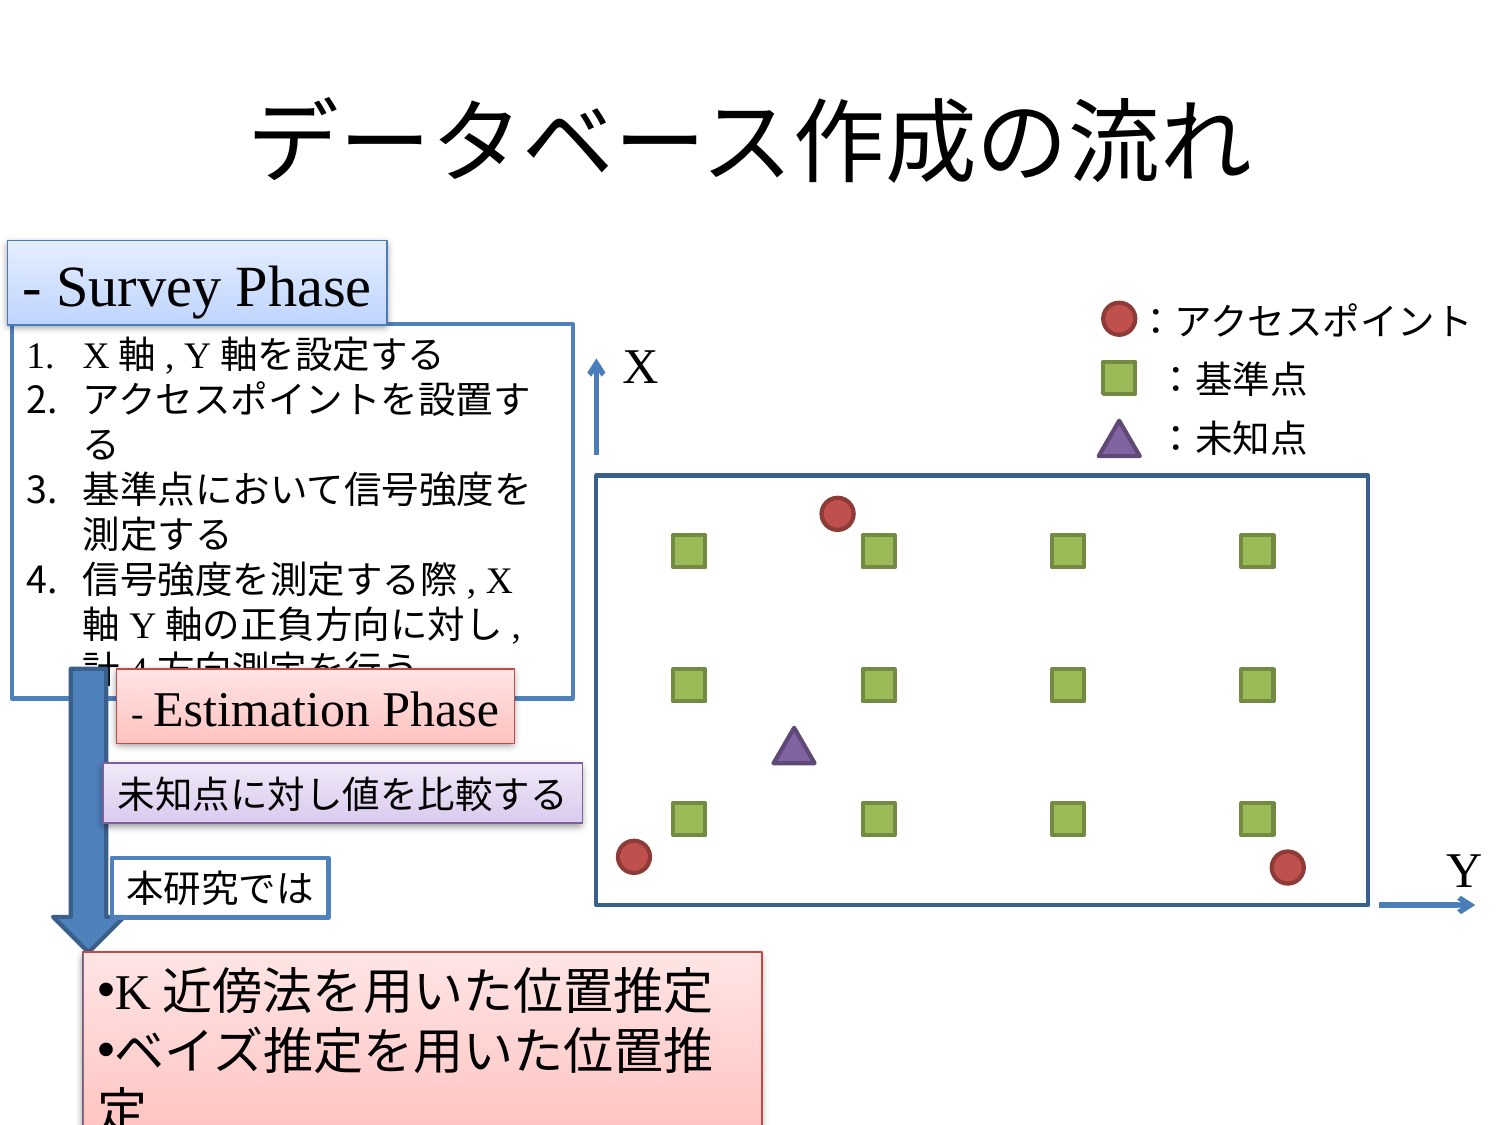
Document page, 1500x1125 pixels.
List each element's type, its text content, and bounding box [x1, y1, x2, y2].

text_box X軸, Y軸を設定する アクセスポイントを設置する 基準点において信号強度を測定する 信号強度を測定する際, X軸Y軸の正負方向に対し, 計4方向測定を行う [10, 322, 575, 701]
text_box 本研究では [110, 856, 331, 920]
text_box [1378, 829, 1498, 906]
text_box [1096, 418, 1142, 459]
text_box ：基準点 [1143, 348, 1323, 407]
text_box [617, 497, 1305, 884]
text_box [596, 325, 675, 456]
text_box [51, 666, 124, 950]
text_box ：未知点 [1143, 407, 1323, 468]
text_box [1101, 300, 1122, 337]
text_box - Survey Phase [7, 240, 388, 326]
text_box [672, 534, 1274, 836]
text_box ：アクセスポイント [1122, 290, 1488, 351]
text_box [594, 473, 1370, 907]
text_box [1101, 360, 1137, 396]
text_box K近傍法を用いた位置推定 ベイズ推定を用いた位置推定 [82, 951, 763, 1125]
text_box - Estimation Phase [116, 668, 515, 744]
title データベース作成の流れ [75, 45, 1425, 233]
text_box 未知点に対し値を比較する [102, 762, 583, 824]
